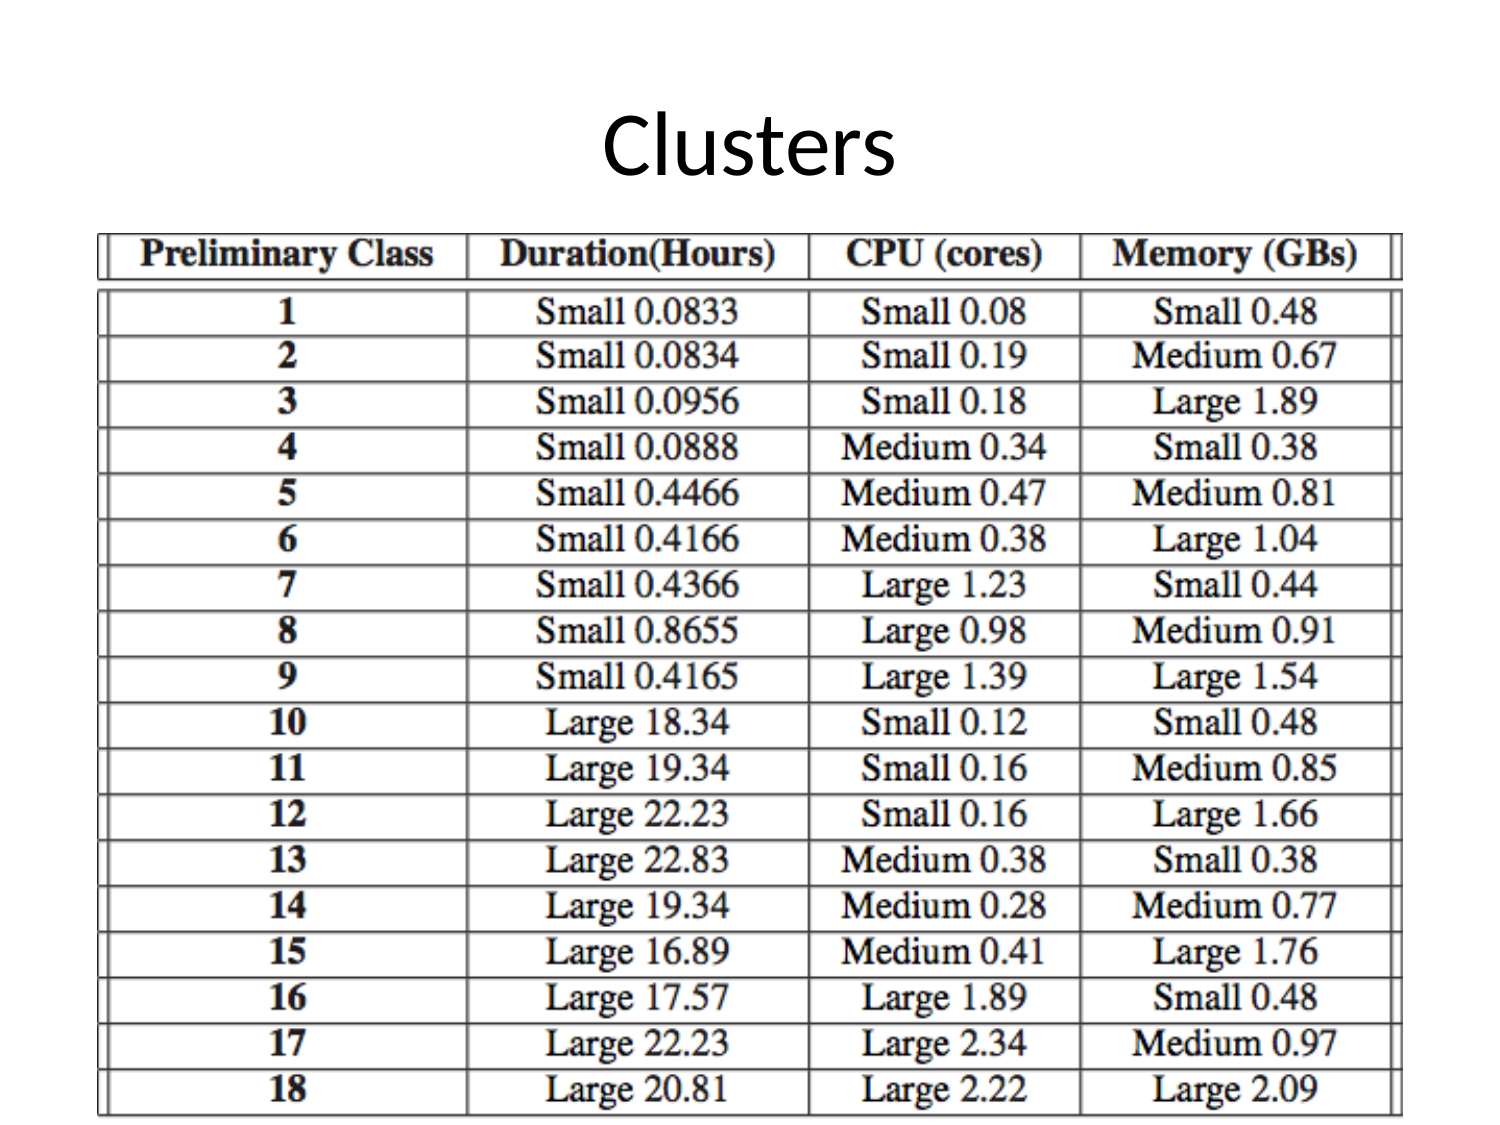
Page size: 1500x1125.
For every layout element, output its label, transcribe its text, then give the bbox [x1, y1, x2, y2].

title Clusters [75, 45, 1425, 233]
picture [97, 233, 1403, 1125]
